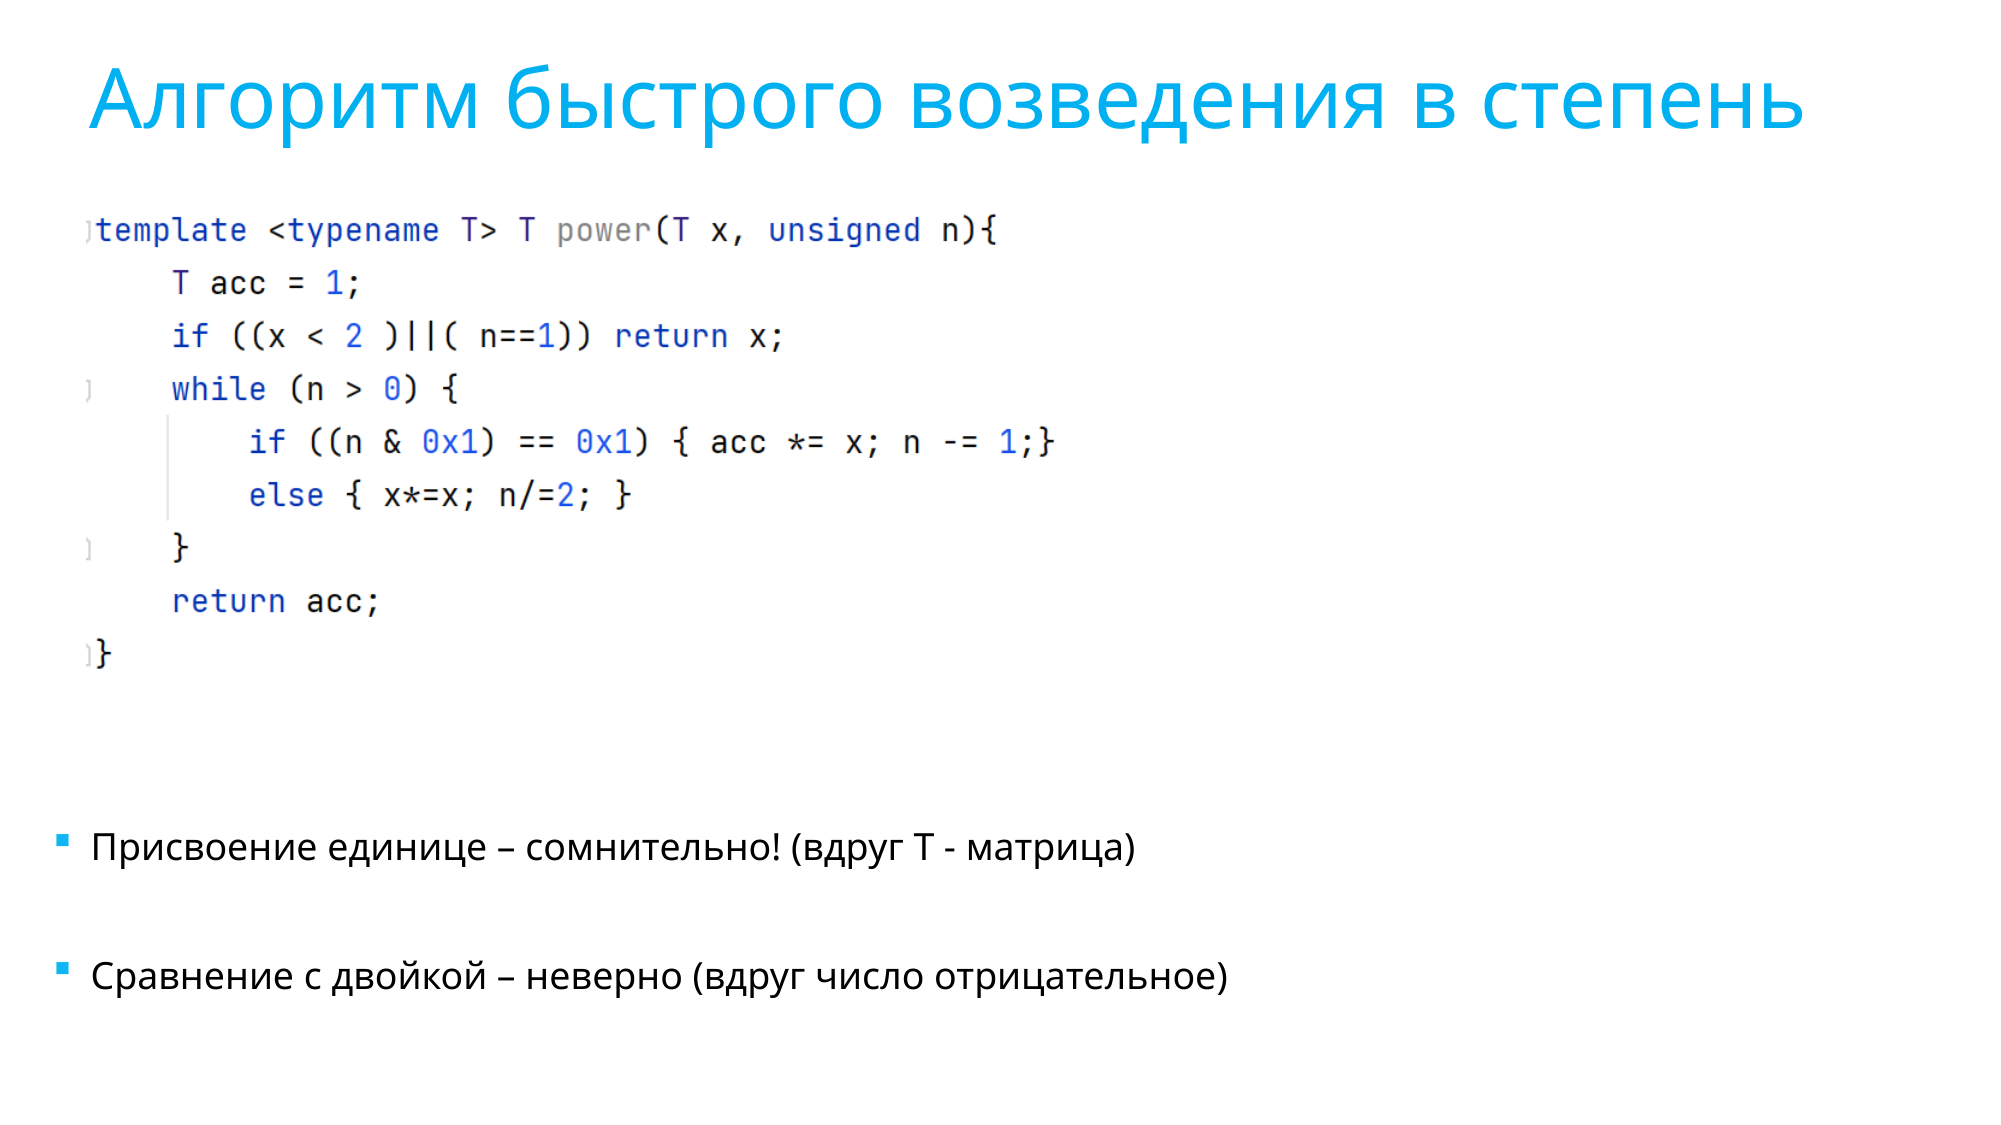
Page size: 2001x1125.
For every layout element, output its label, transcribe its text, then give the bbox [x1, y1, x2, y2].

list Присвоение единице – сомнительно! (вдруг Т - матрица) Сравнение с двойкой – неверно (вдруг число отрицательное) [38, 216, 1914, 1079]
picture [86, 193, 1267, 711]
text_box Алгоритм быстрого возведения в степень [74, 38, 1990, 153]
